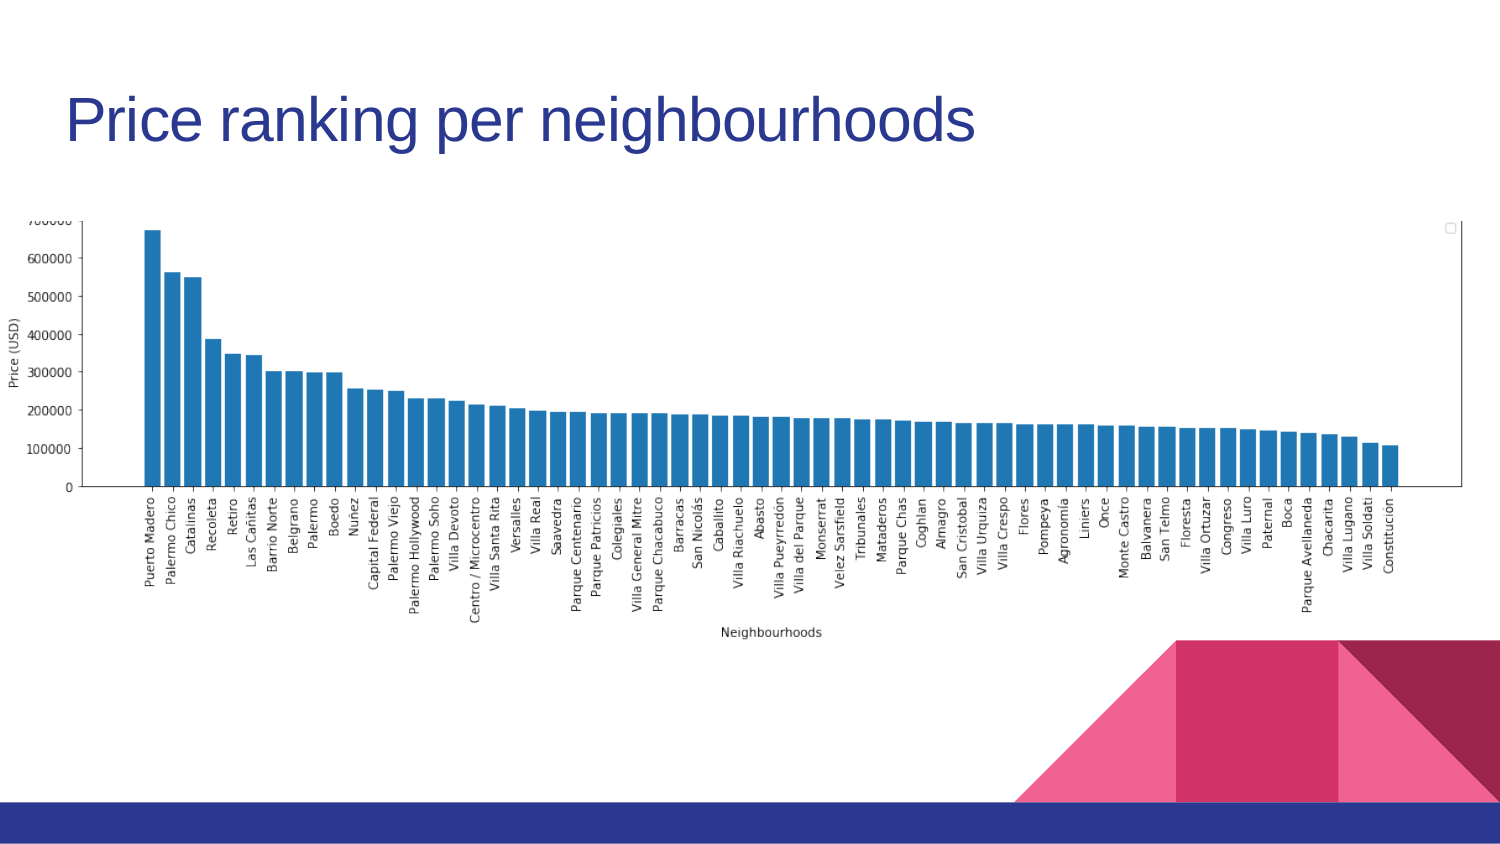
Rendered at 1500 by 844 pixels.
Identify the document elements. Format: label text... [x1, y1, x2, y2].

picture [0, 221, 1470, 648]
title Price ranking per neighbourhoods [63, 76, 1244, 220]
